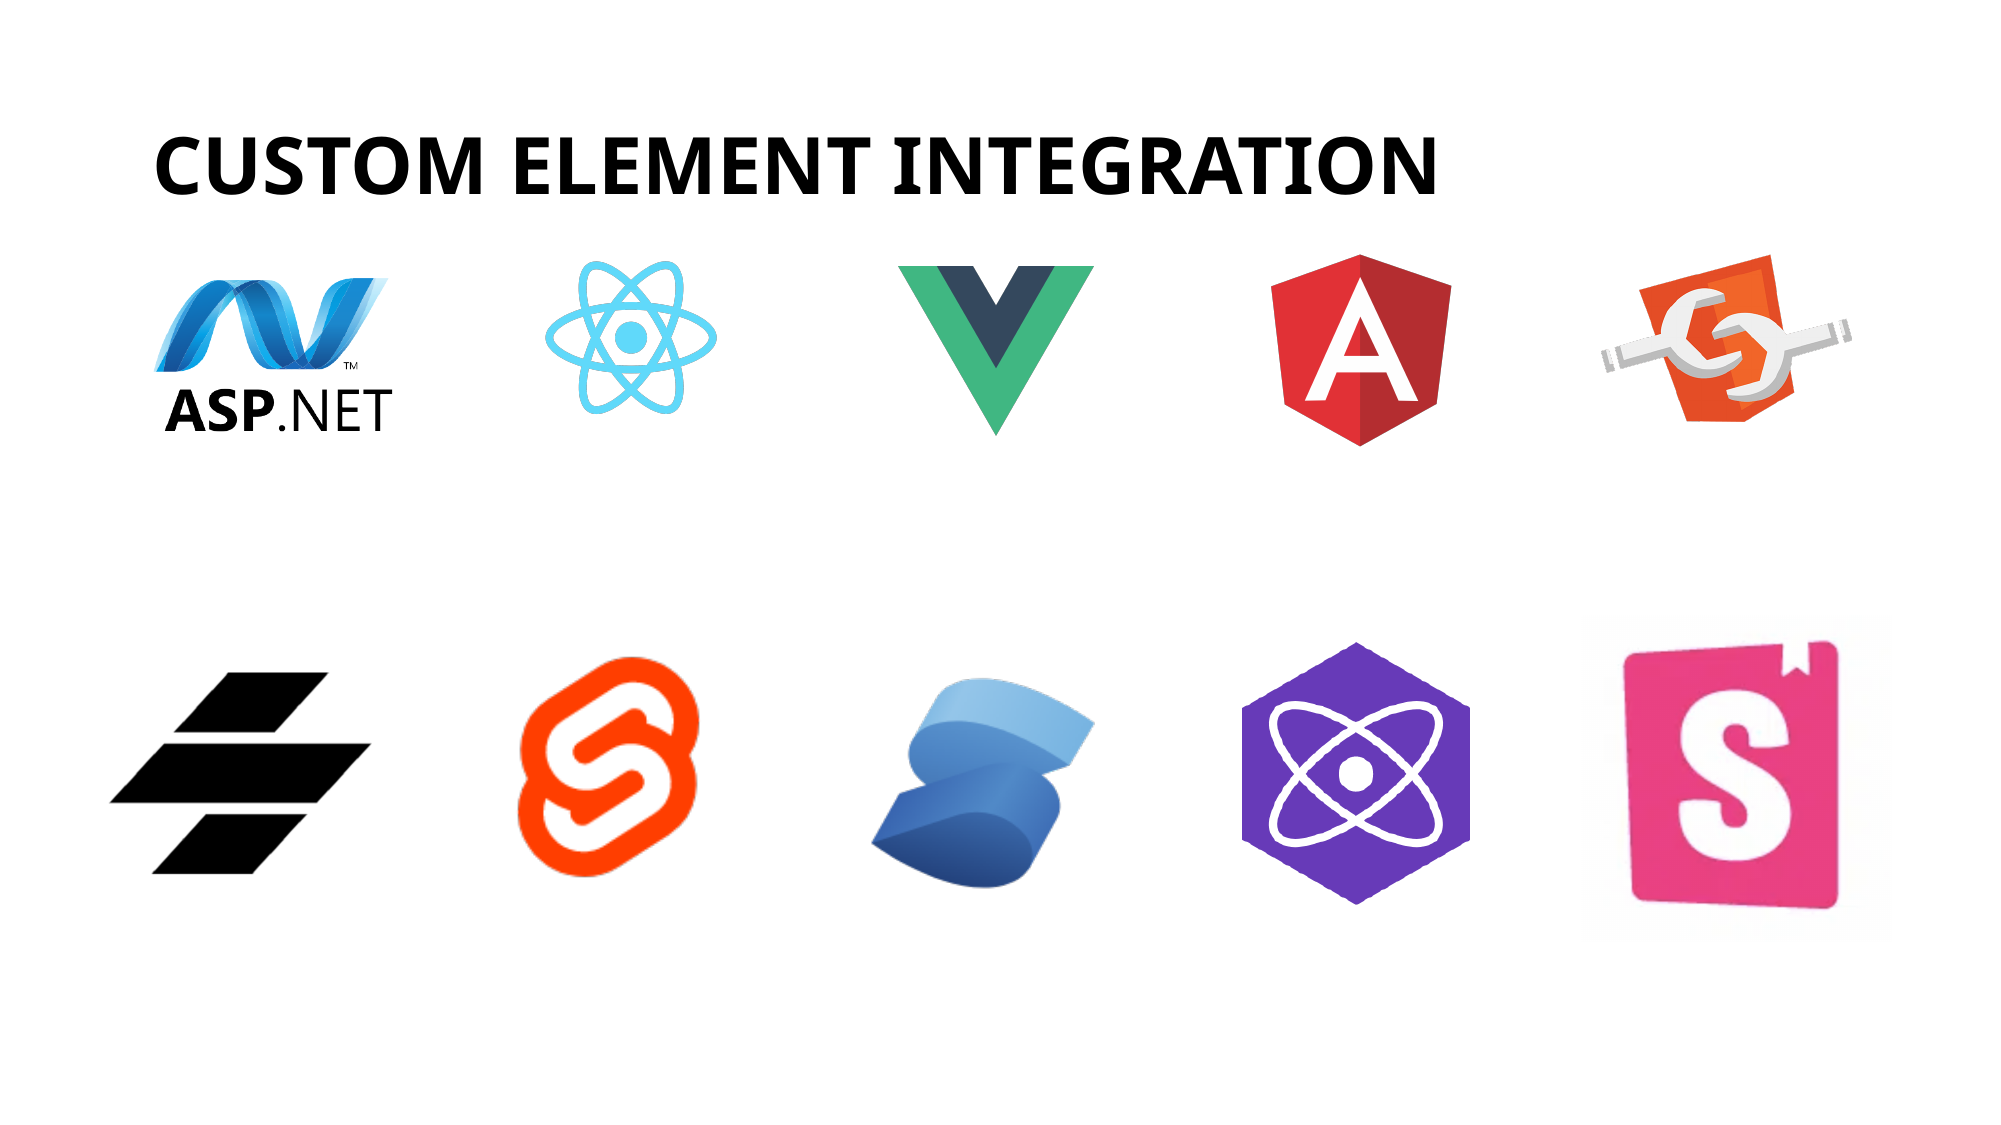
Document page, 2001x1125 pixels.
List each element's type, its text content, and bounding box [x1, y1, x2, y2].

picture [1601, 212, 1853, 464]
picture [1270, 254, 1452, 448]
picture [96, 222, 450, 492]
picture [898, 266, 1094, 436]
title Custom Element Integration [137, 59, 1863, 278]
picture [96, 642, 386, 905]
picture [484, 234, 778, 442]
picture [1242, 642, 1470, 905]
picture [866, 674, 1099, 893]
picture [1581, 615, 1892, 942]
picture [505, 642, 713, 893]
